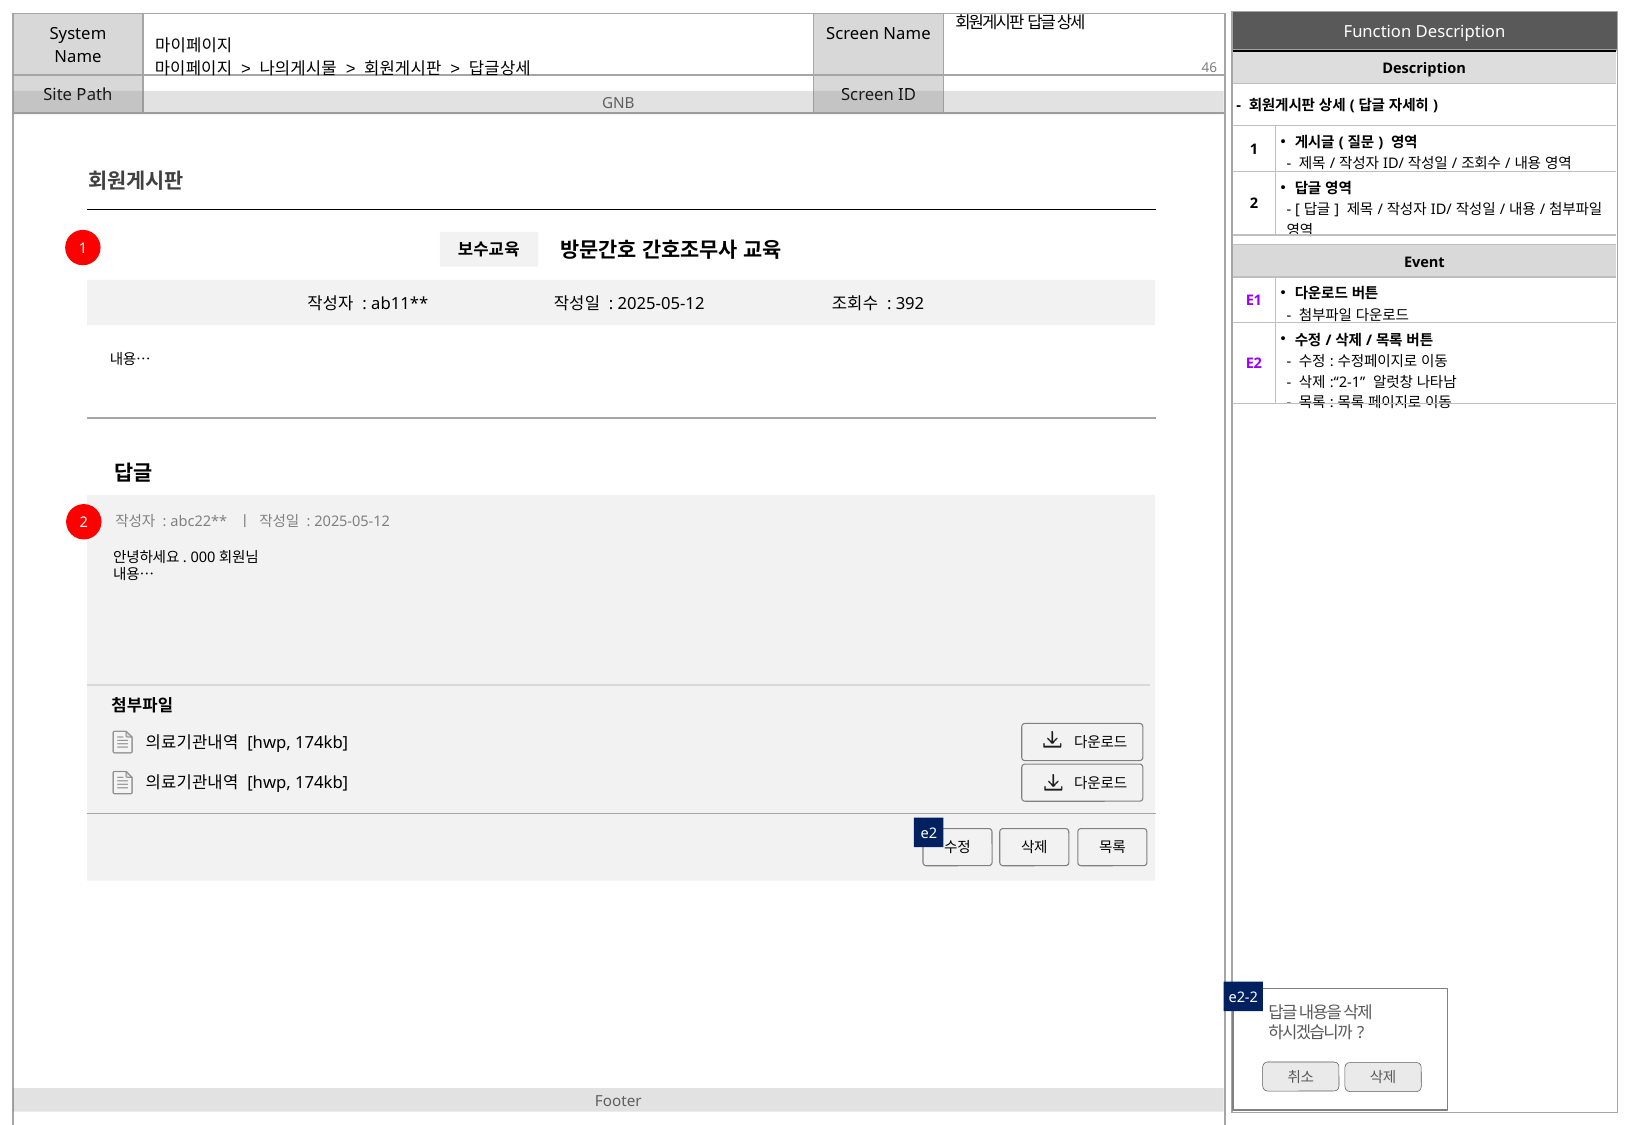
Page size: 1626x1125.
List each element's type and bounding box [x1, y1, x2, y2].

list [943, 14, 1227, 50]
table_cell [1276, 323, 1616, 403]
table_header [1233, 52, 1616, 83]
table_cell [1233, 172, 1275, 234]
table_cell [1233, 323, 1275, 403]
picture [1040, 728, 1063, 751]
table_cell [1276, 172, 1616, 234]
table_header [1233, 245, 1616, 276]
text_box [65, 229, 101, 266]
table_cell [1233, 84, 1616, 125]
table_cell [1276, 126, 1616, 171]
picture [1041, 771, 1064, 794]
text_box [99, 452, 997, 492]
text_box [1223, 981, 1448, 1111]
text_box [87, 279, 1155, 326]
picture [108, 768, 137, 797]
text_box [73, 148, 228, 201]
table_cell [1276, 278, 1616, 322]
table_cell [1233, 126, 1275, 171]
table_cell [1233, 278, 1275, 322]
text_box [439, 229, 811, 270]
text_box [66, 495, 1157, 881]
text_box [95, 342, 690, 375]
picture [108, 727, 137, 757]
title [143, 52, 813, 87]
